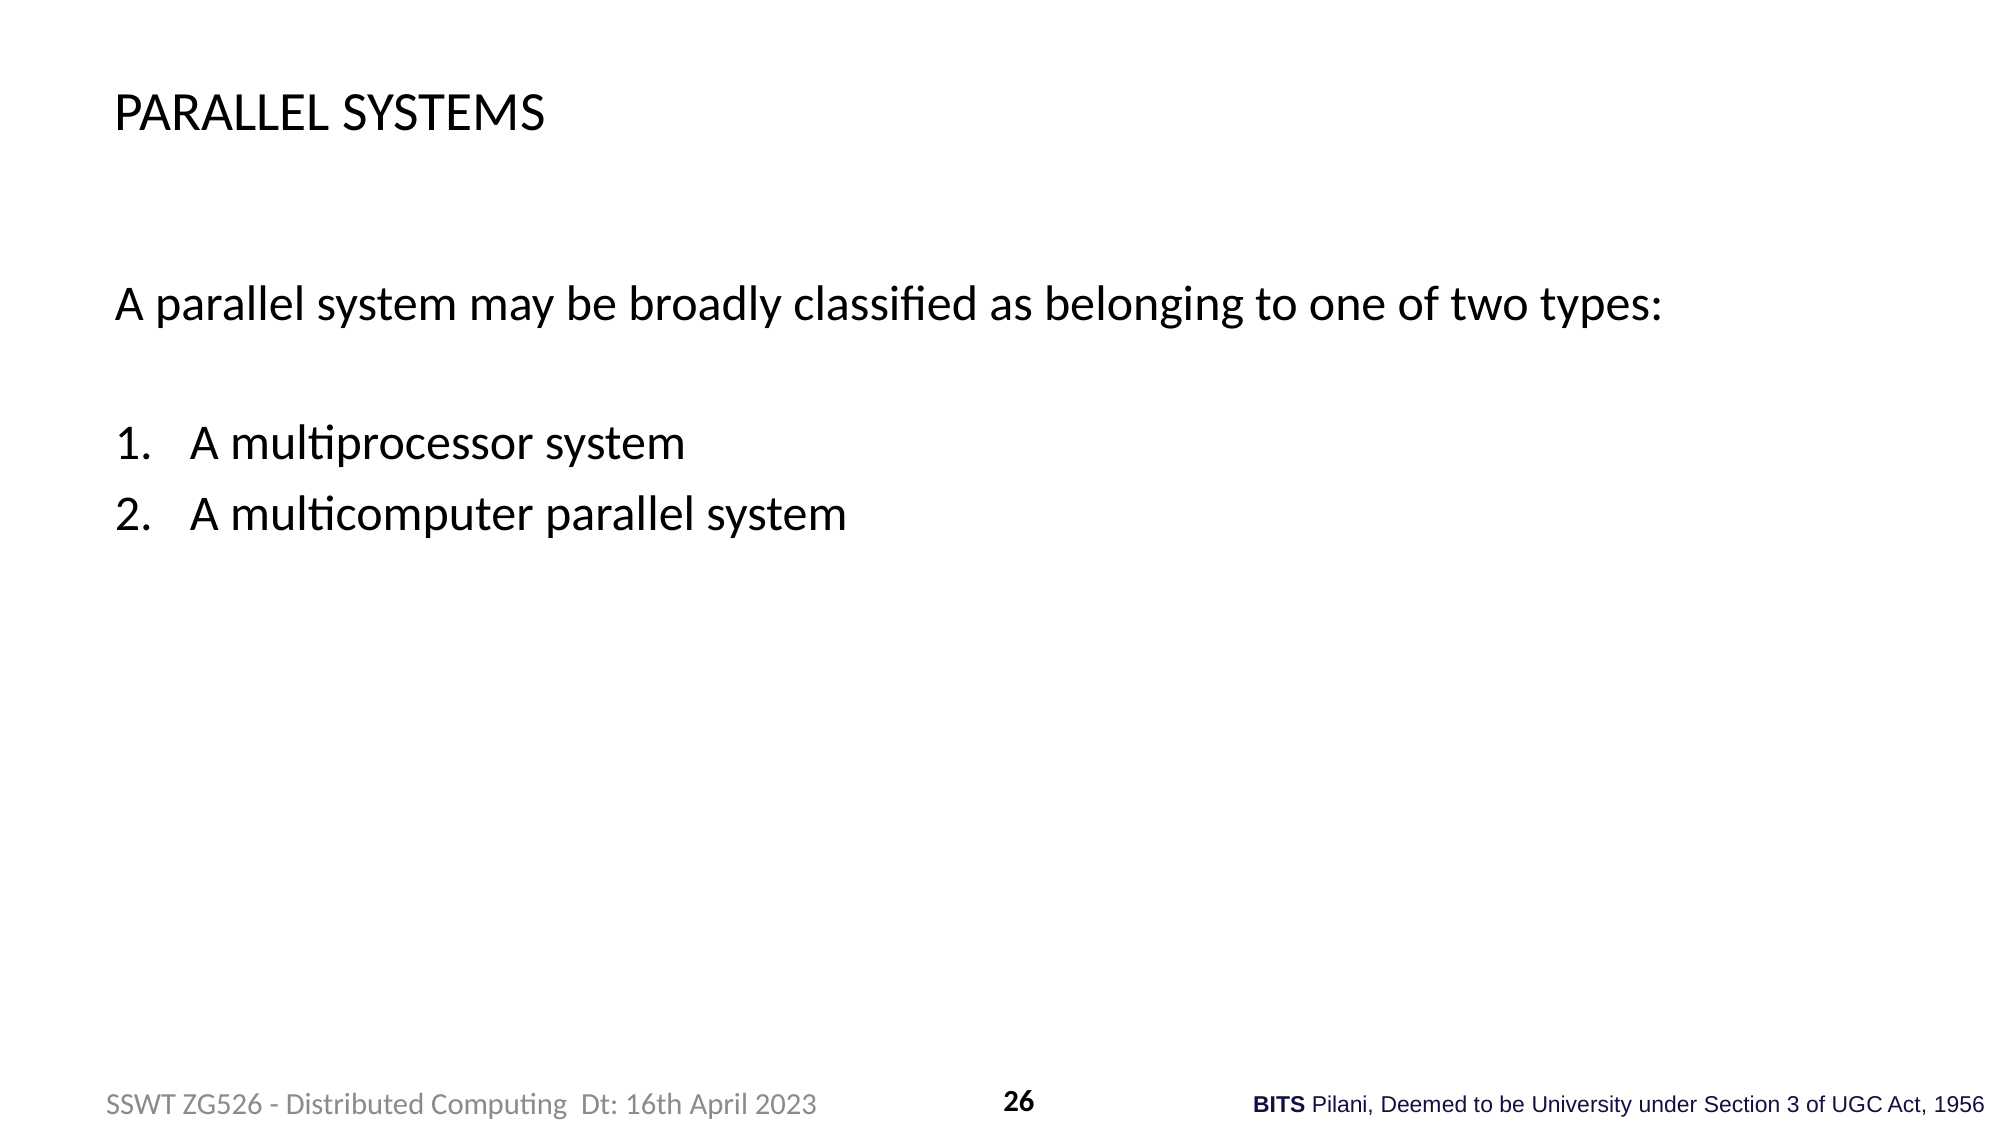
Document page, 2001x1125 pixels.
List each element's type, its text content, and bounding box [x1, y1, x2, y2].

footer SSWT ZG526 - Distributed Computing Dt: 16th April 2023 [1050, 1072, 1393, 1125]
slide_number 26 [931, 1069, 1050, 1125]
list A parallel system may be broadly classified as belonging to one of two types: A multiprocessor system A multicomputer parallel system [99, 262, 1900, 1005]
title PARALLEL SYSTEMS [99, 14, 1893, 203]
footer SSWT ZG526 - Distributed Computing Dt: 16th April 2023 [91, 1072, 931, 1125]
